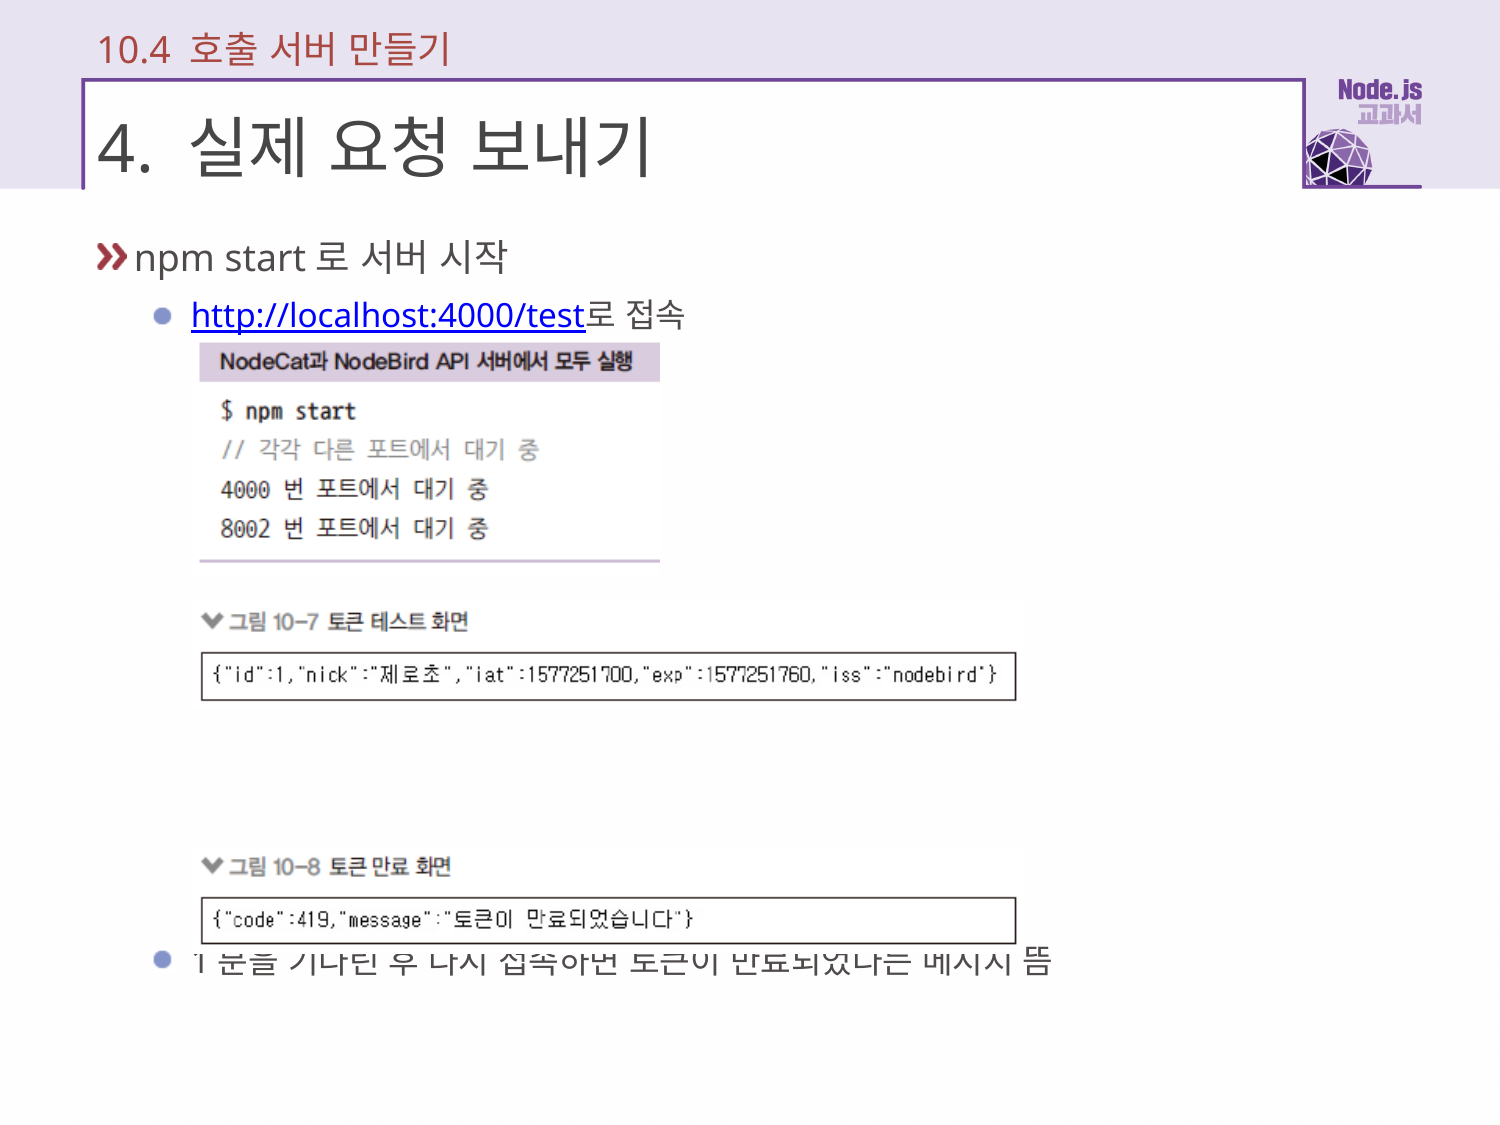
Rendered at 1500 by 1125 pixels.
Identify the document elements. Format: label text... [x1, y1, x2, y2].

picture [192, 846, 1026, 954]
list npm start로 서버 시작 http://localhost:4000/test로 접속 1분을 기다린 후 다시 접속하면 토큰이 만료되었다는 메시지 뜸 [81, 222, 1431, 1125]
text_box 10.4 호출 서버 만들기 [81, 14, 807, 62]
picture [96, 243, 127, 270]
picture [151, 305, 176, 329]
title 4. 실제 요청 보내기 [82, 61, 1413, 193]
picture [192, 602, 1026, 709]
picture [0, 0, 1500, 1125]
picture [151, 948, 176, 973]
picture [192, 335, 660, 574]
